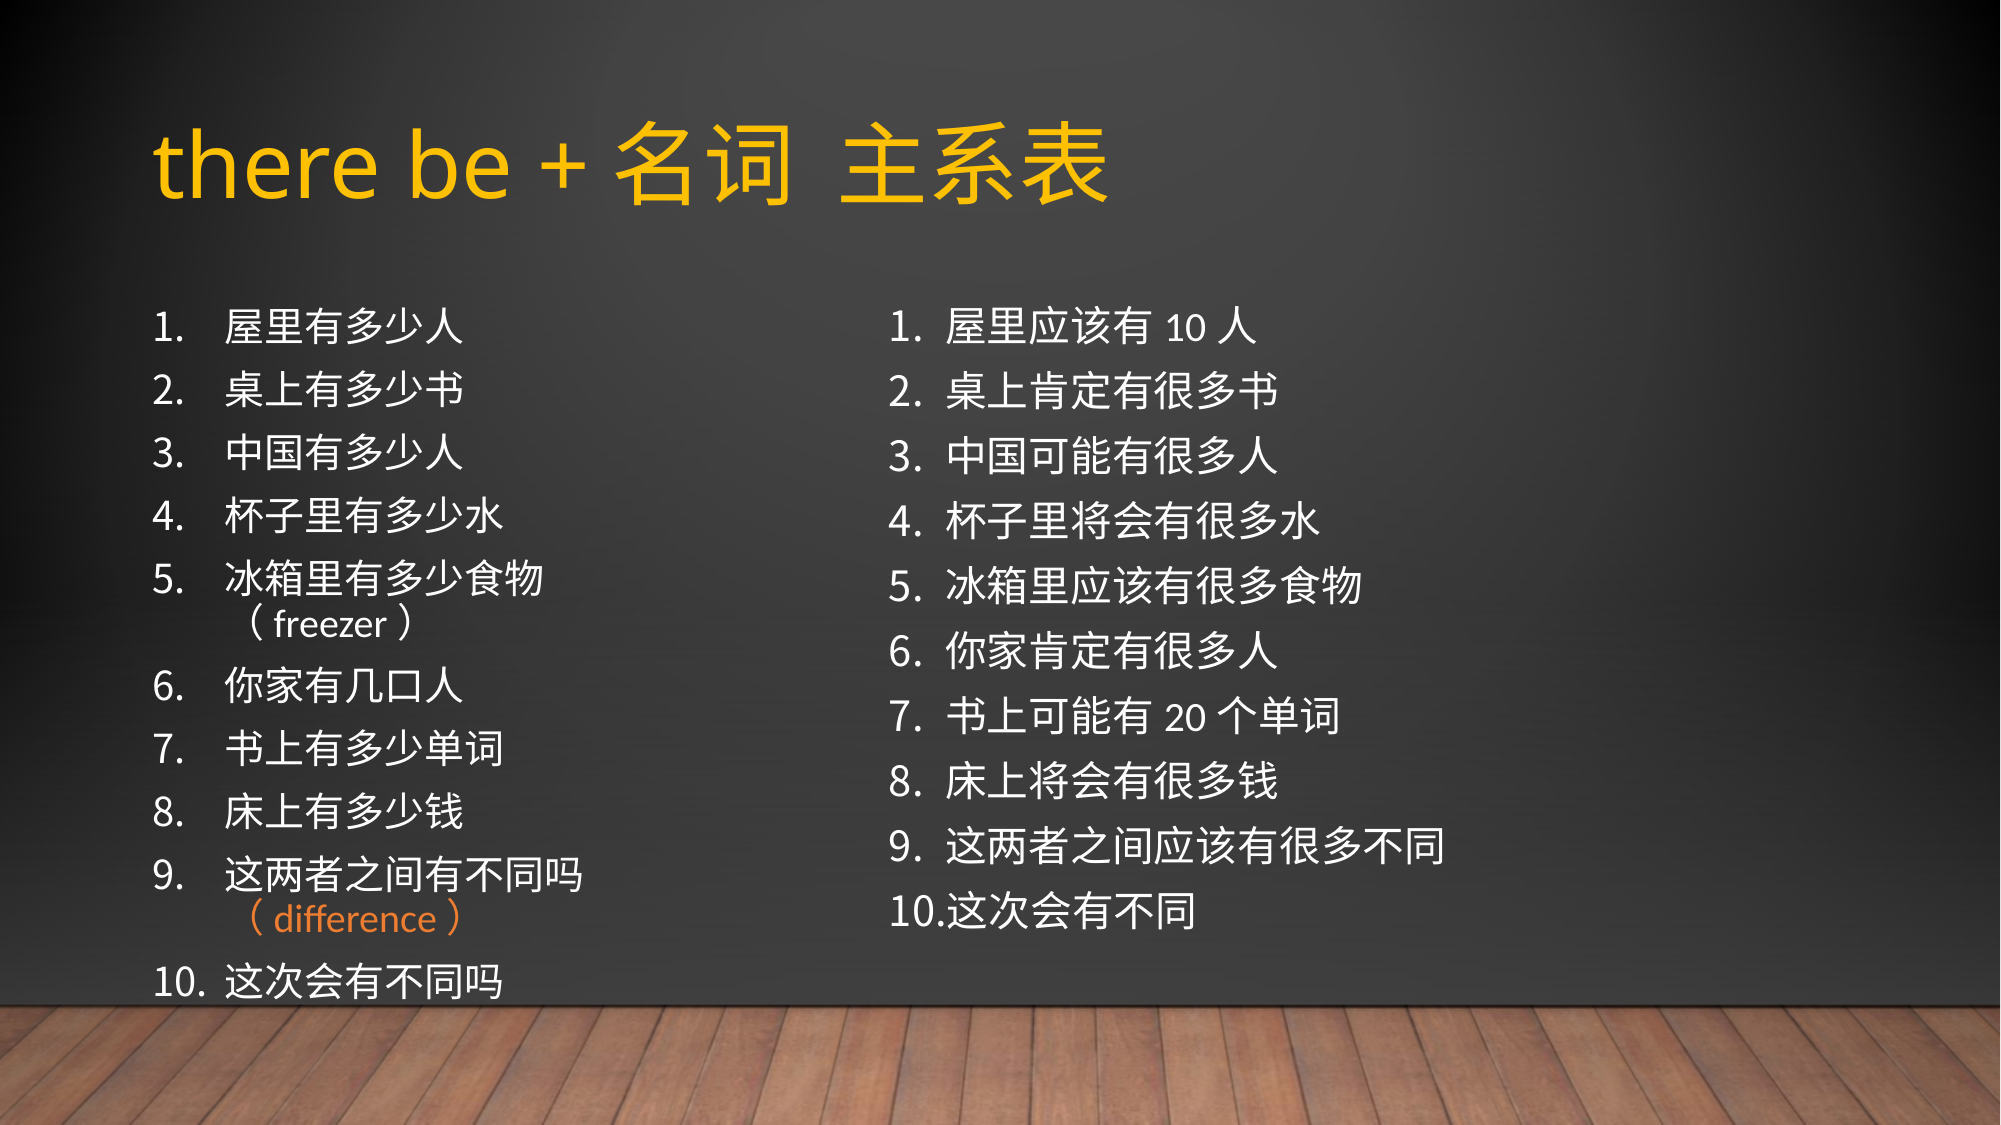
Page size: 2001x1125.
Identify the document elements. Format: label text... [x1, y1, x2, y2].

text_box 屋里应该有10人 桌上肯定有很多书 中国可能有很多人 杯子里将会有很多水 冰箱里应该有很多食物 你家肯定有很多人 书上可能有20个单词 床上将会有很多钱 这两者之间应该有很多不同 这次会有不同 [874, 277, 1513, 943]
picture [0, 0, 2001, 1125]
list 屋里有多少人 桌上有多少书 中国有多少人 杯子里有多少水 冰箱里有多少食物（freezer） 你家有几口人 书上有多少单词 床上有多少钱 这两者之间有不同吗（difference） 这次会有不同吗 [137, 299, 737, 1014]
title there be +名词 主系表 [137, 59, 1863, 278]
